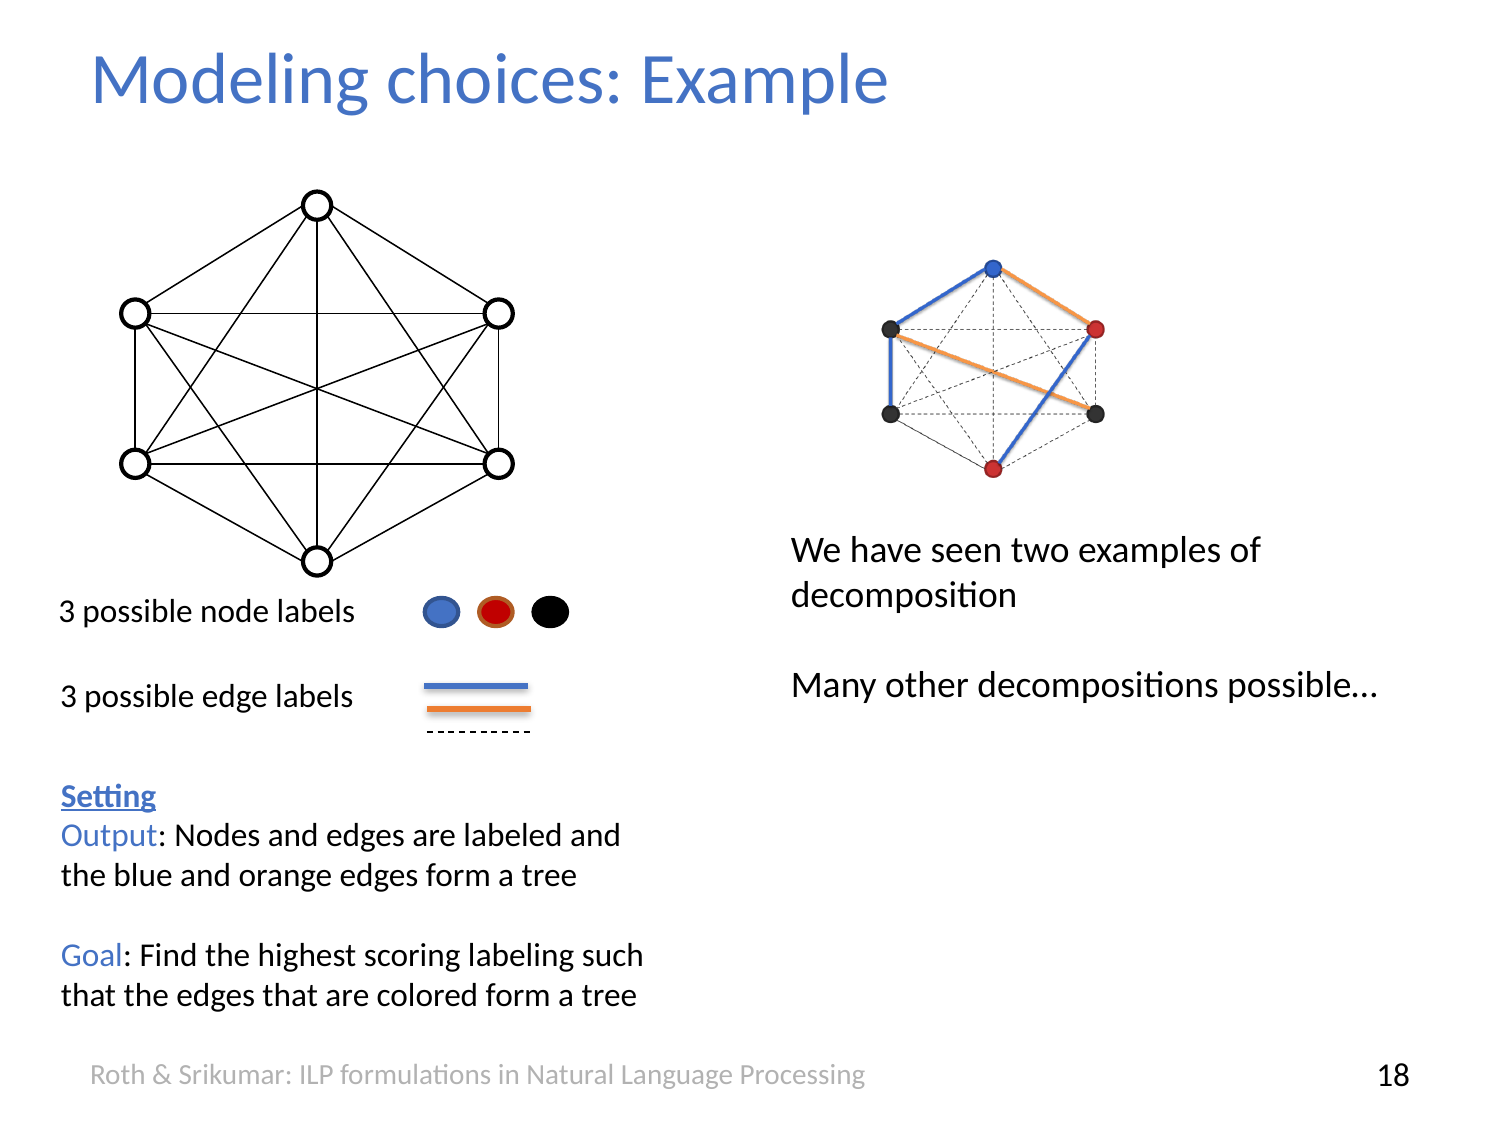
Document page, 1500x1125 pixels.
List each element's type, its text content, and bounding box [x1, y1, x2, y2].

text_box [120, 191, 513, 576]
text_box Setting Output: Nodes and edges are labeled and the blue and orange edges form a tree Goal: Find the highest scoring labeling such that the edges that are colored form a tree [46, 766, 674, 1021]
slide_number 17 [1074, 1042, 1425, 1103]
picture [881, 259, 1105, 479]
text_box We have seen two examples of decomposition Many other decompositions possible… [776, 517, 1425, 713]
footer Roth & Srikumar: ILP formulations in Natural Language Processing [75, 1042, 988, 1103]
title Modeling choices: Example [75, 23, 1425, 125]
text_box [41, 581, 568, 733]
